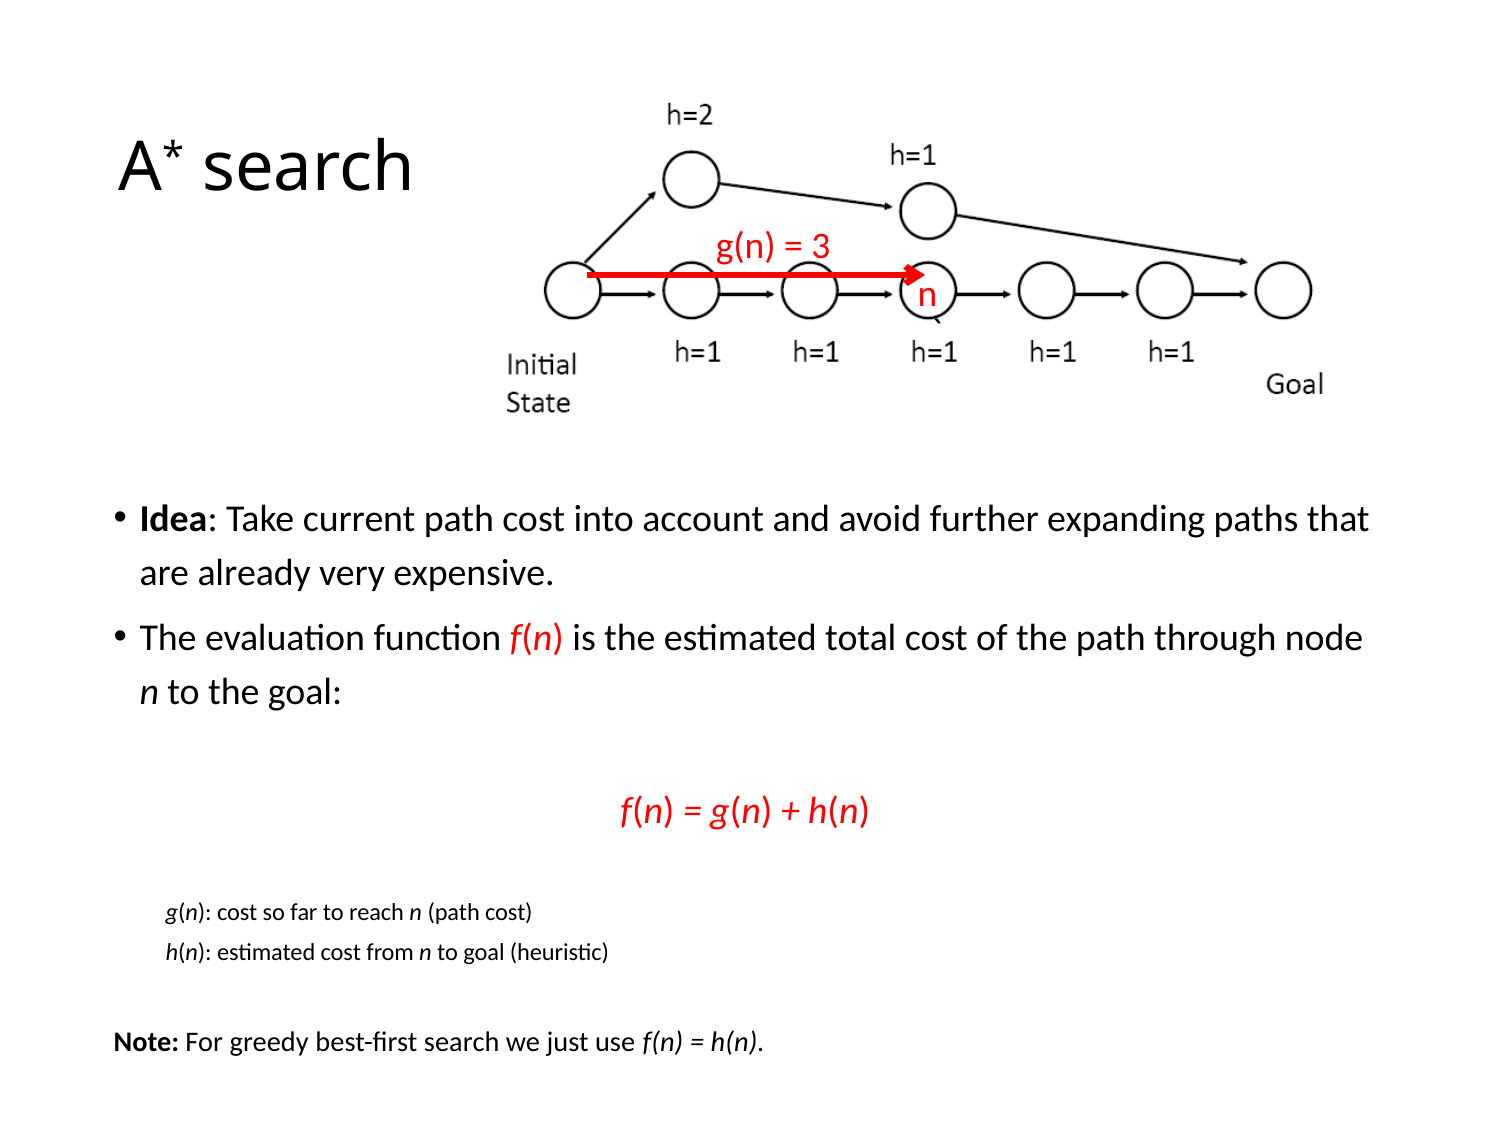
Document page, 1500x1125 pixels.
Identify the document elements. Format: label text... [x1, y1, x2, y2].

title A* search [103, 59, 1397, 278]
list Idea: Take current path cost into account and avoid further expanding paths that are already very expensive. The evaluation function f(n) is the estimated total cost of the path through node n to the goal: f(n) = g(n) + h(n) g(n): cost so far to reach n (path cost) h(n): estimated cost from n to goal (heuristic) Note: For greedy best-first search we just use f(n) = h(n). [98, 477, 1393, 1066]
picture [482, 74, 1350, 439]
